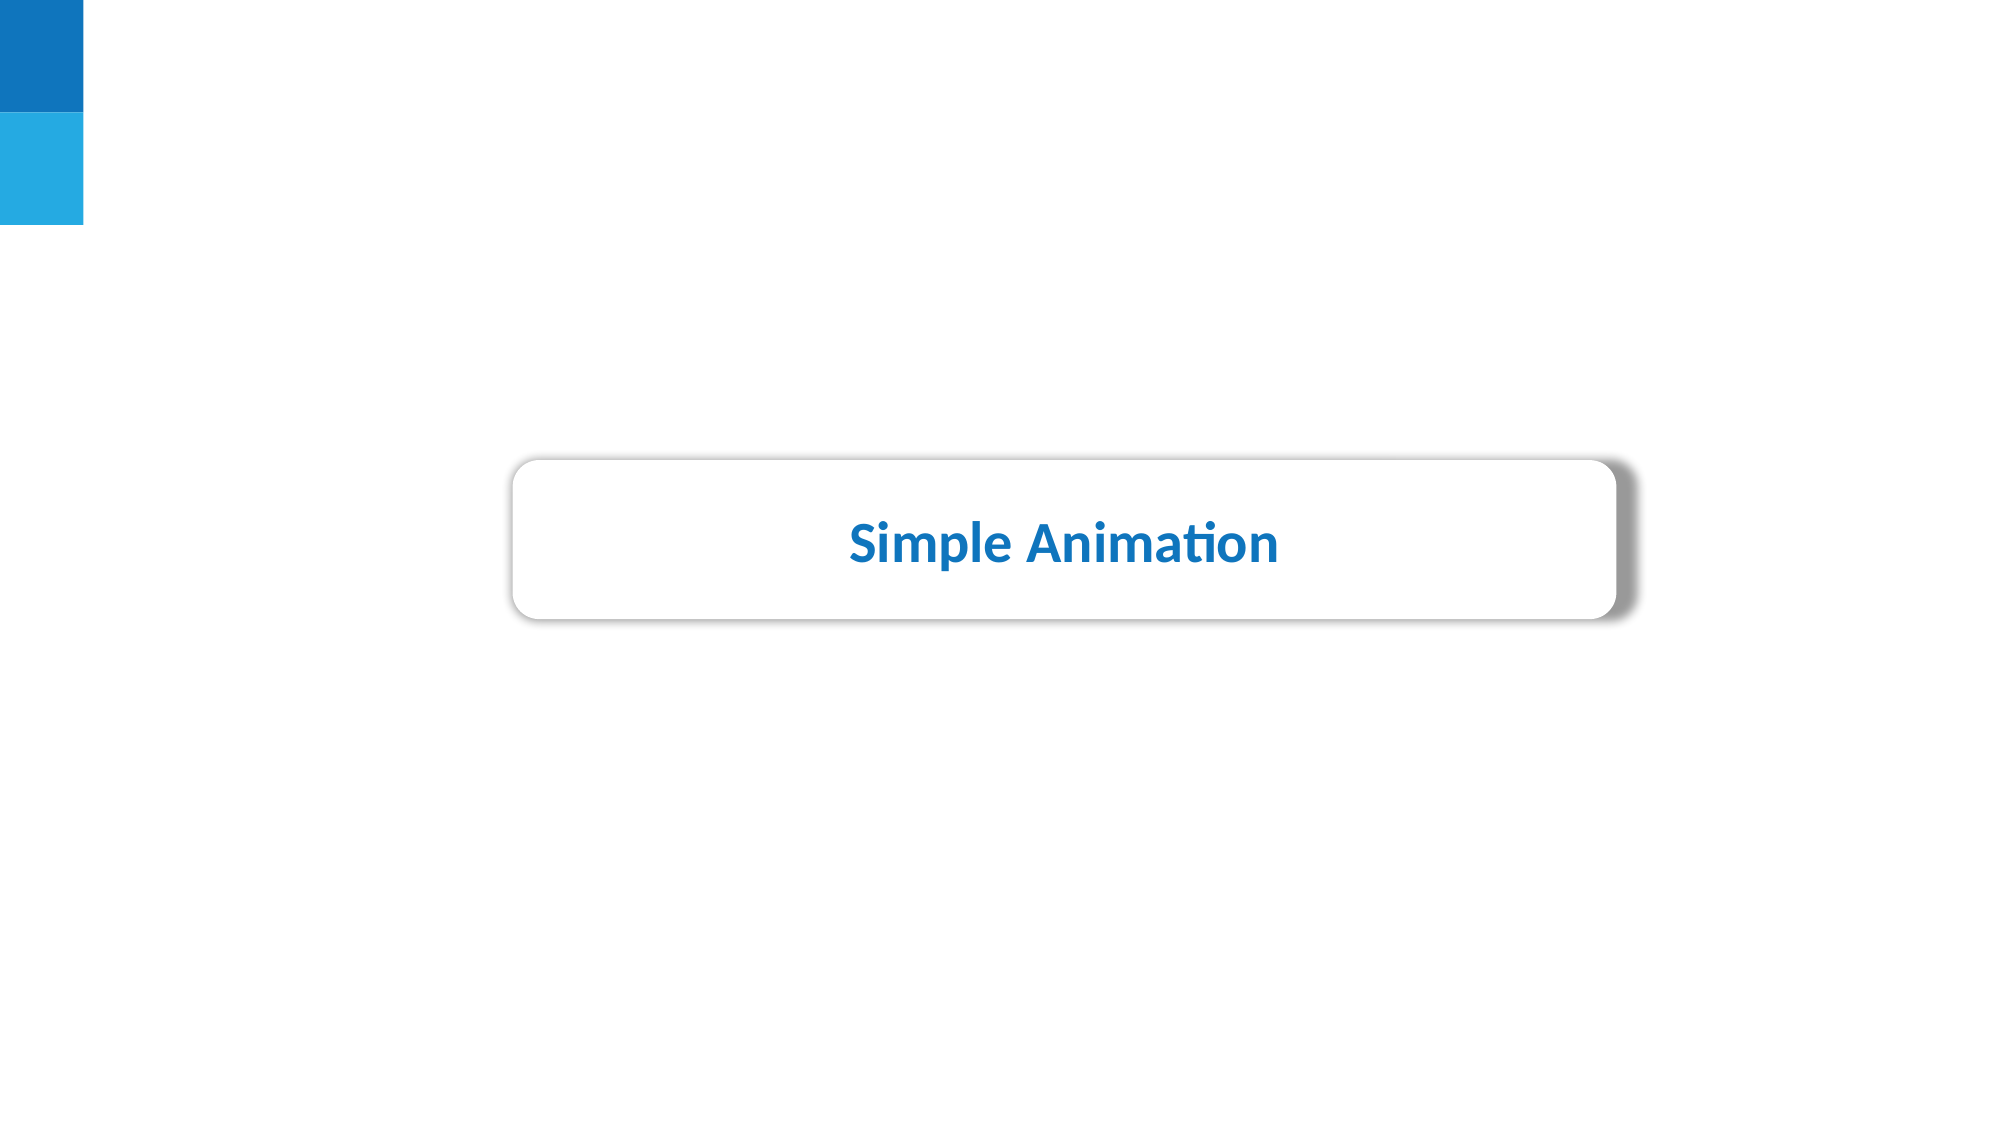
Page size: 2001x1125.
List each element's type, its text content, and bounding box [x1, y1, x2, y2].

text_box Simple Animation [512, 460, 1617, 620]
